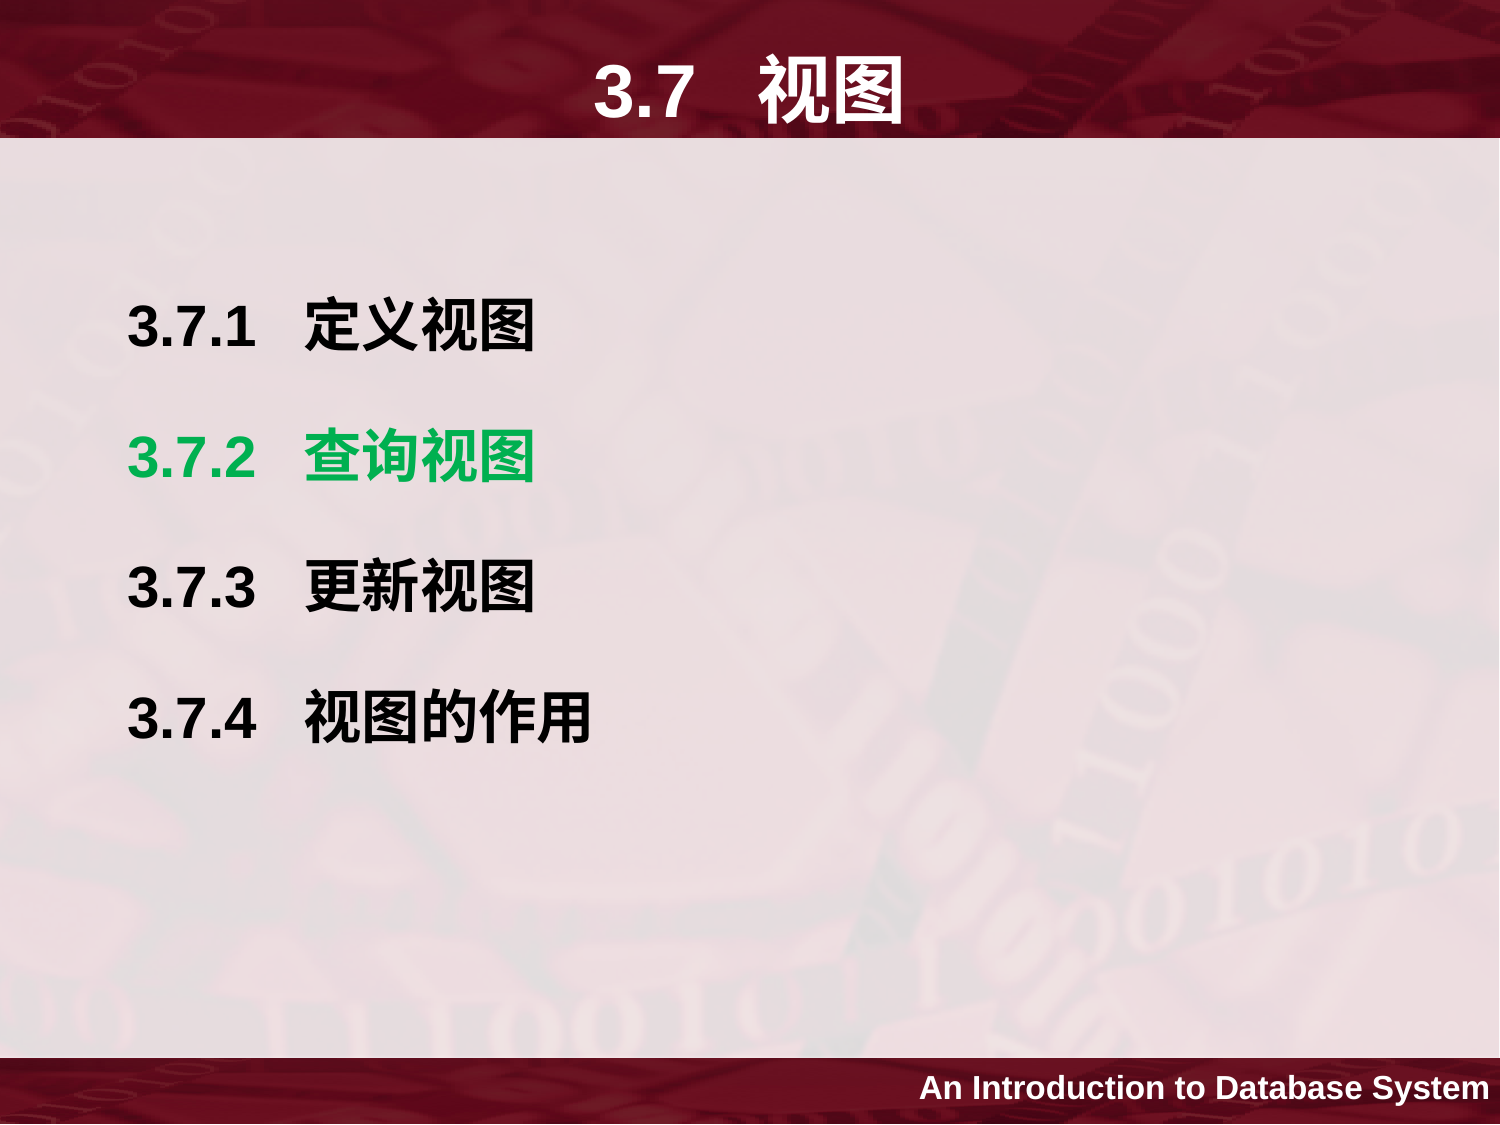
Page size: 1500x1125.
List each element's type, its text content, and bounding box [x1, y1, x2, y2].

list 3.7.1 定义视图 3.7.2 查询视图 3.7.3 更新视图 3.7.4 视图的作用 [111, 231, 1377, 970]
picture [0, 0, 1500, 1124]
title 3.7 视图 [74, 0, 1426, 181]
